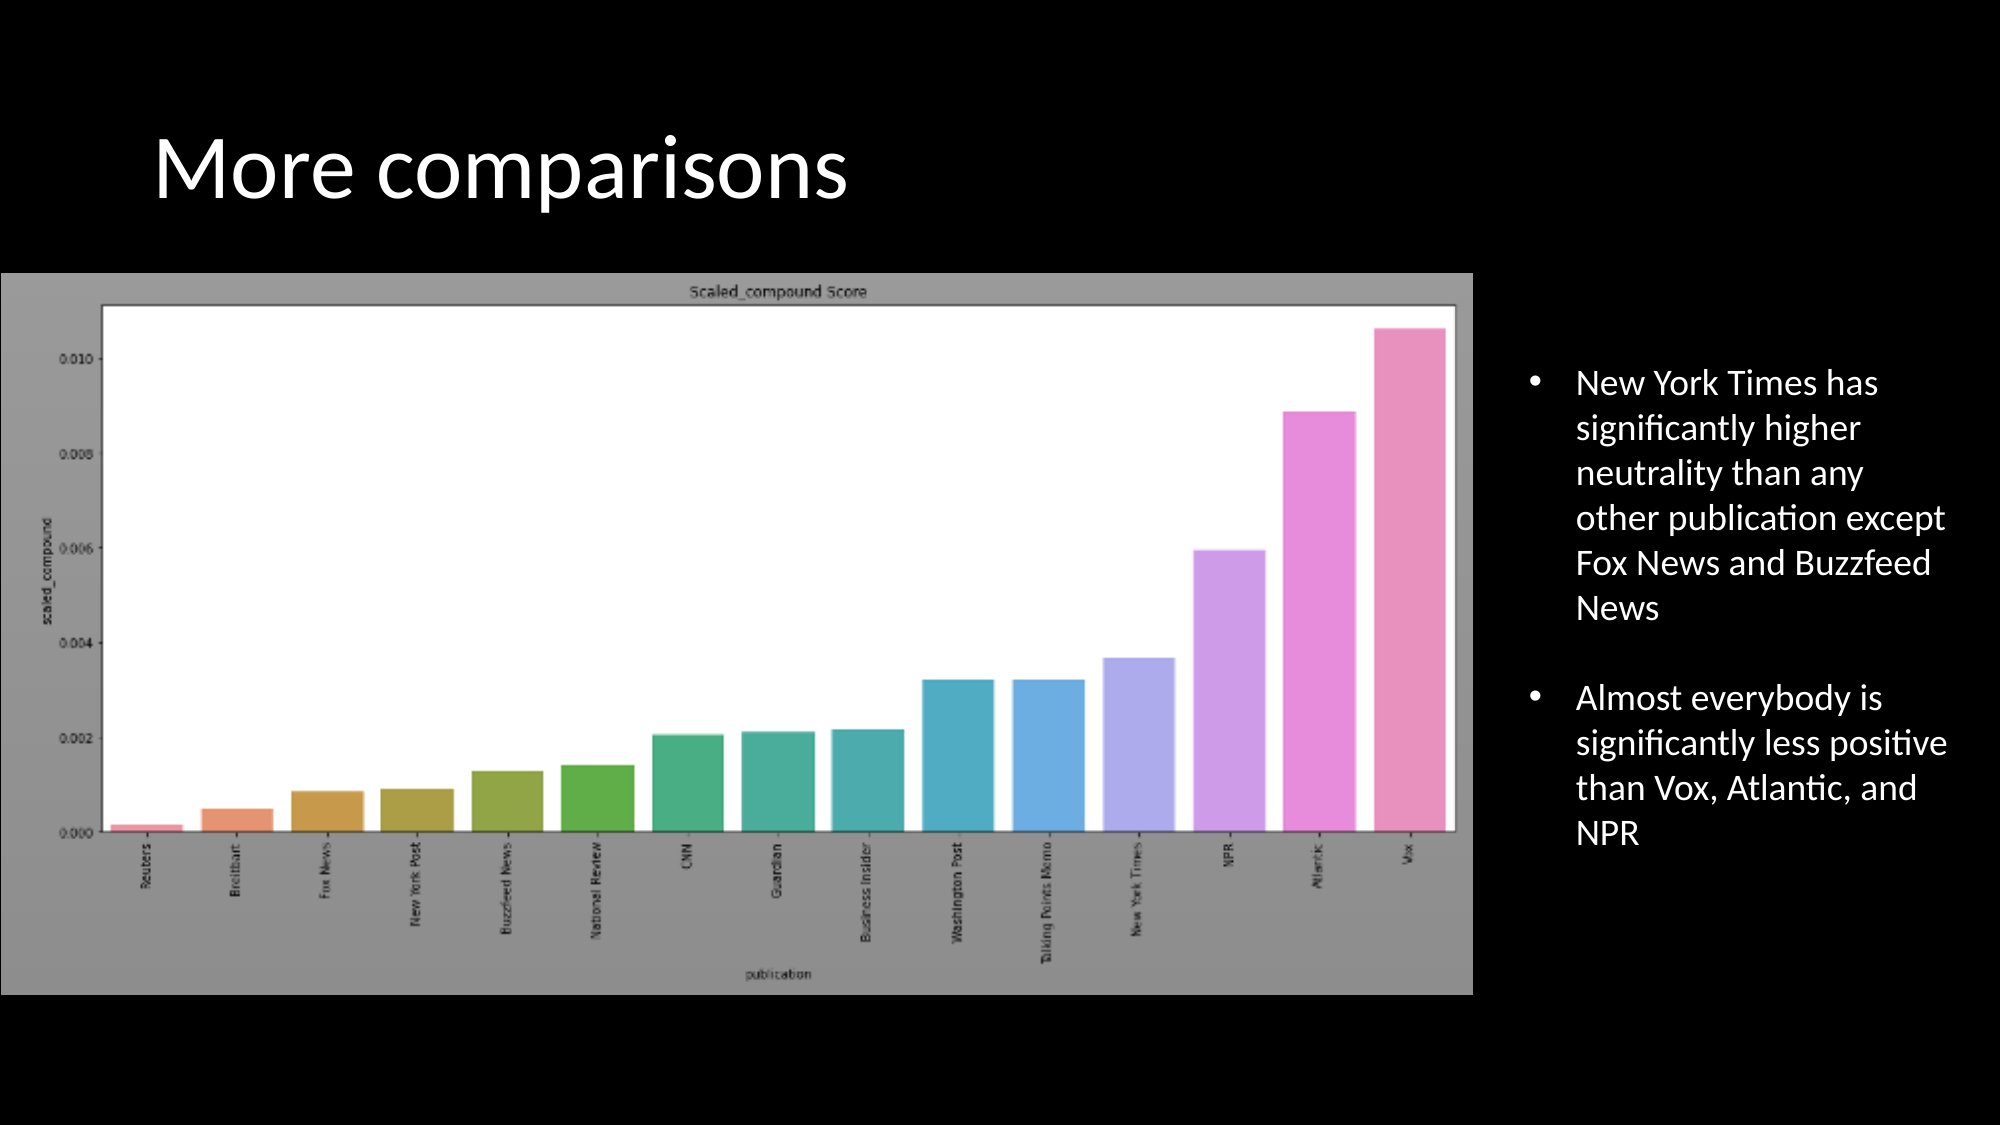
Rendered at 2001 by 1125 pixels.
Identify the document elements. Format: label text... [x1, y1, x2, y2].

text_box New York Times has significantly higher neutrality than any other publication except Fox News and Buzzfeed News Almost everybody is significantly less positive than Vox, Atlantic, and NPR [1513, 350, 1970, 861]
text_box [0, 272, 137, 997]
text_box [1466, 278, 1474, 997]
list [32, 277, 1465, 992]
title More comparisons [137, 59, 1863, 278]
